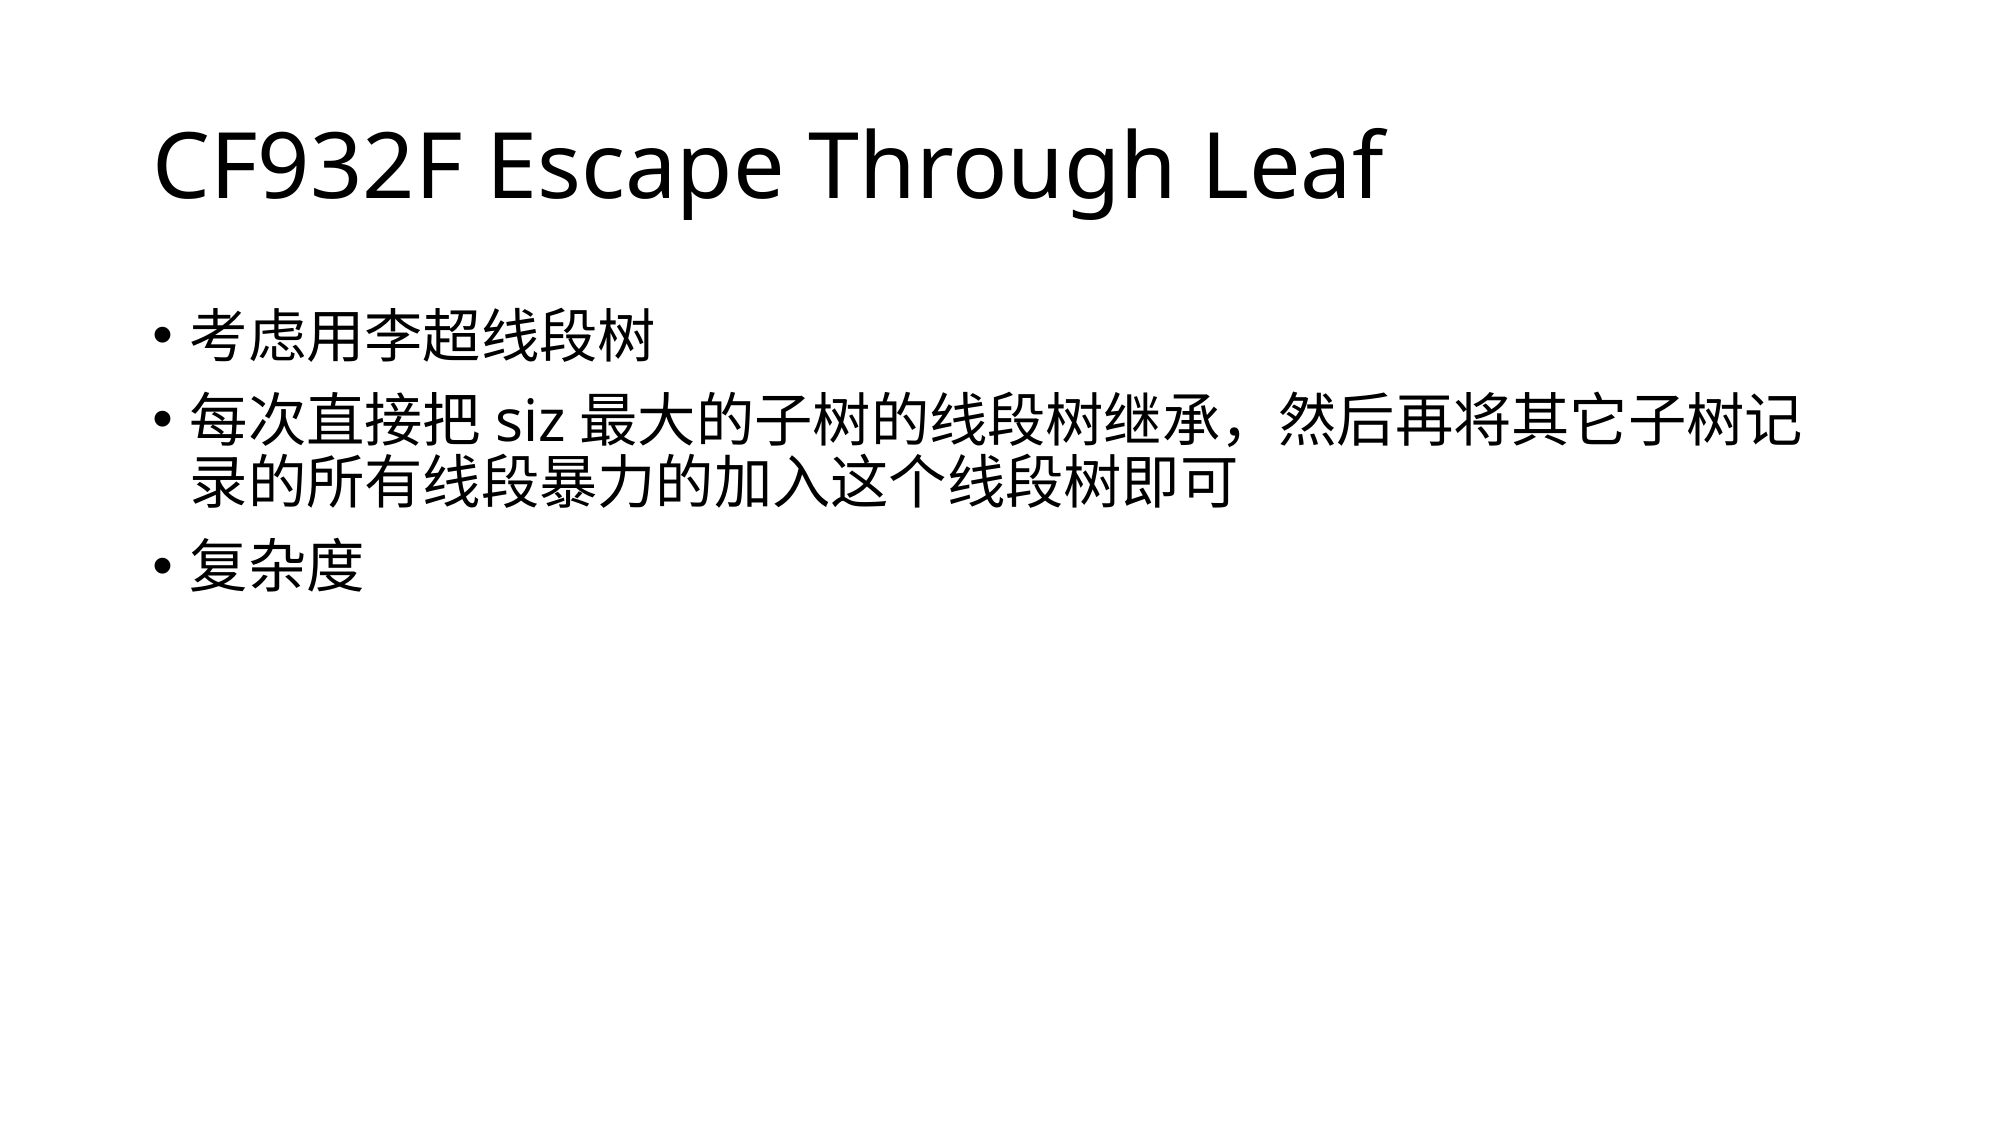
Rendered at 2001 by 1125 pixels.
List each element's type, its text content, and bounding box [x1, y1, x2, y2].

title CF932F Escape Through Leaf [137, 59, 1863, 278]
